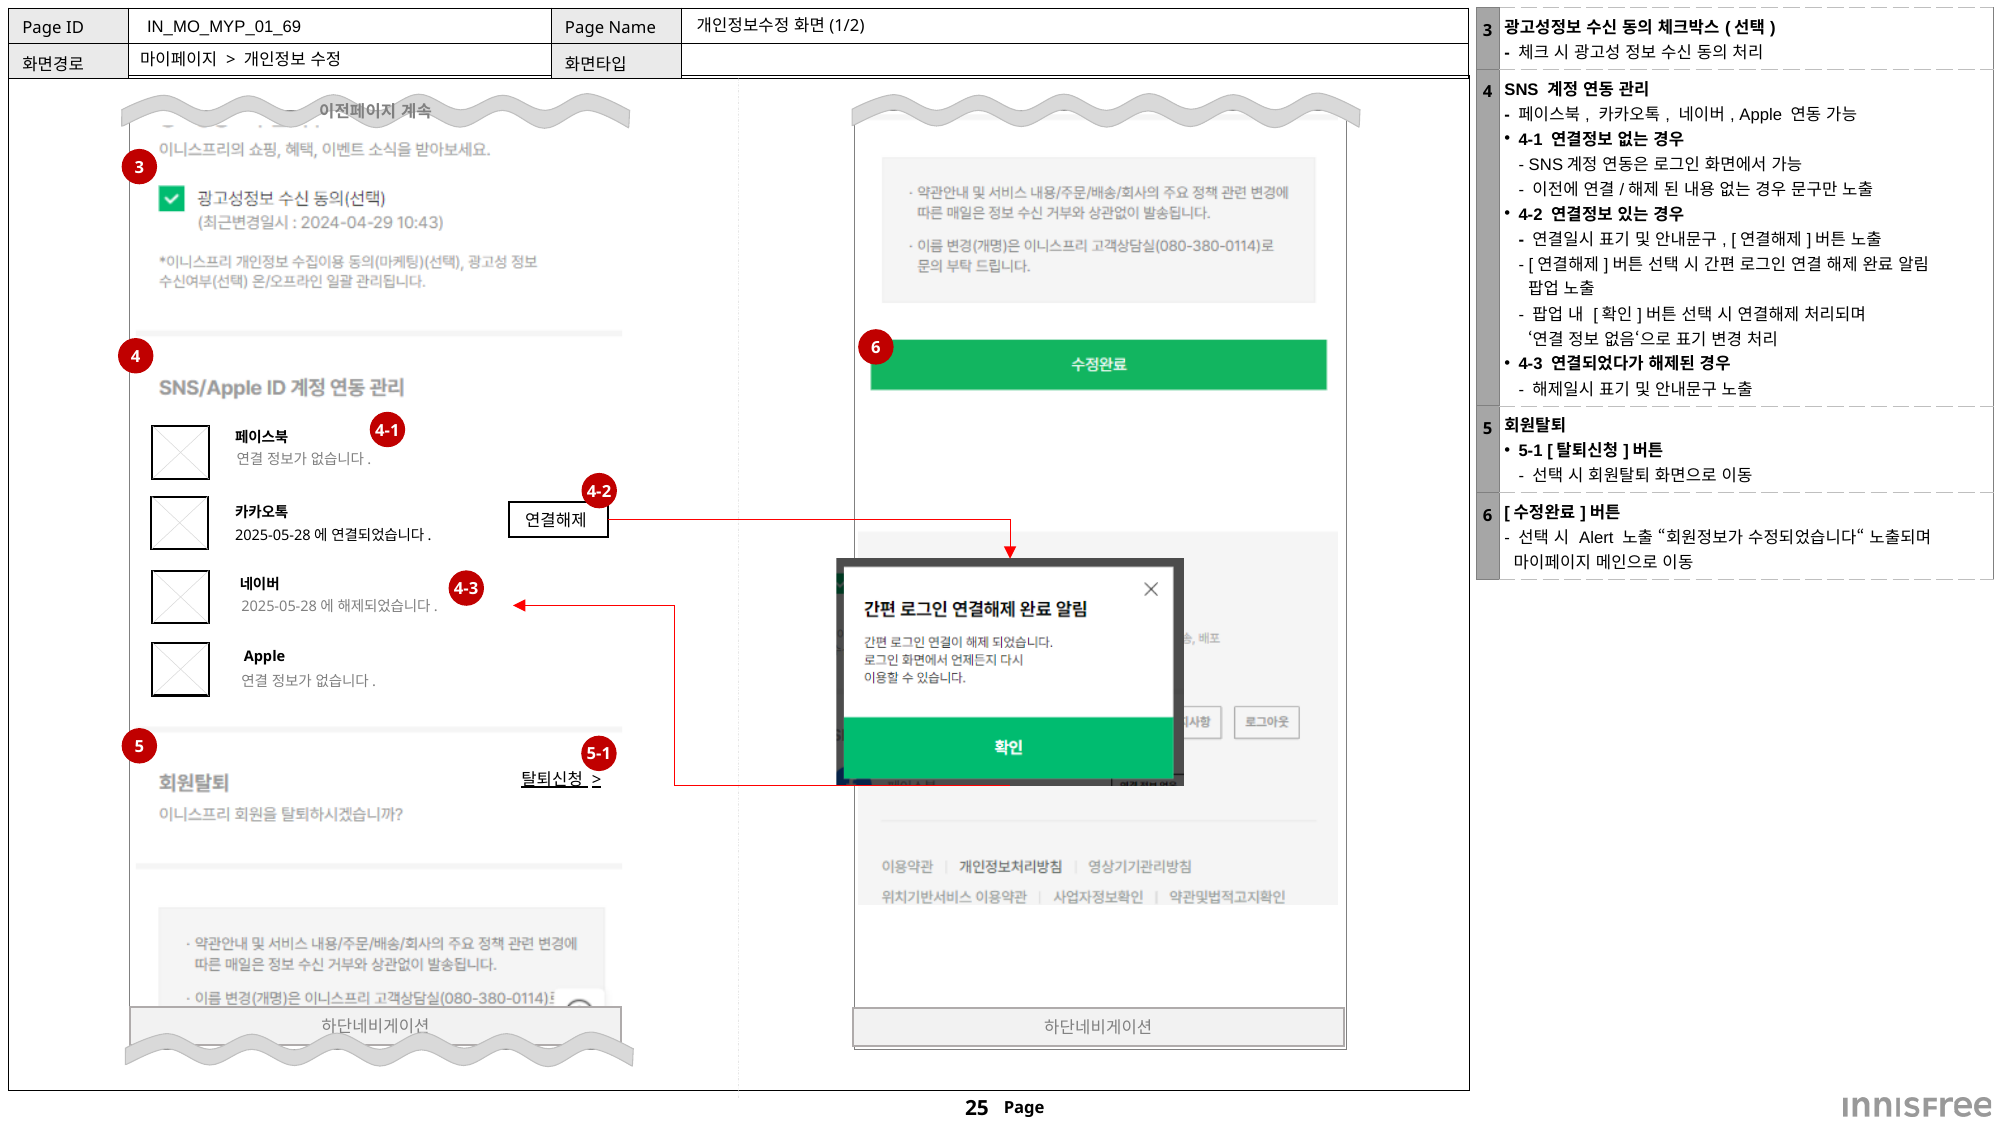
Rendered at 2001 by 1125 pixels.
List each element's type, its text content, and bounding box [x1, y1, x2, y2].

text_box [851, 92, 1362, 129]
picture [1843, 1097, 1992, 1117]
table_cell [수정완료]버튼 - 선택 시 Alert 노출 “회원정보가 수정되었습니다“ 노출되며 마이페이지 메인으로 이동 [1500, 493, 1993, 579]
table_cell 6 [1477, 493, 1499, 579]
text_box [852, 519, 1011, 559]
table_cell SNS 계정 연동 관리 - 페이스북, 카카오톡, 네이버, Apple 연동 가능 4-1 연결정보 없는 경우 - SNS계정 연동은 로그인 화면에서 가능 - 이전에 연결/해제 된 내용 없는 경우 문구만 노출 4-2 연결정보 있는 경우 - 연결일시 표기 및 안내문구, [연결해제]버튼 노출 - [연결해제]버튼 선택 시 간편 로그인 연결 해제 완료 알림 팝업 노출 - 팝업 내 [확인]버튼 선택 시 연결해제 처리되며 ‘연결 정보 없음‘으로 표기 변경 처리 4-3 연결되었다가 해제된 경우 - 해제일시 표기 및 안내문구 노출 [1500, 69, 1993, 406]
subtitle IN_MO_MYP_01_69 [127, 8, 552, 44]
text_box 이전페이지 계속 [120, 92, 631, 130]
text_box 하단네비게이션 [129, 1006, 622, 1046]
text_box 5 [121, 728, 135, 763]
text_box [135, 119, 623, 1006]
text_box 4 [117, 338, 135, 374]
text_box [607, 519, 671, 559]
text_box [671, 447, 852, 945]
table_cell 4 [1477, 70, 1499, 405]
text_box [152, 570, 209, 624]
table_header 광고성정보 수신 동의 체크박스(선택) - 체크 시 광고성 정보 수신 동의 처리 [1500, 7, 1993, 69]
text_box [151, 496, 208, 550]
text_box 3 [121, 149, 135, 184]
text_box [152, 426, 209, 479]
table_header 3 [1477, 8, 1499, 69]
text_box [124, 1031, 635, 1068]
title 개인정보수정 화면(1/2) [681, 8, 1467, 44]
table_cell 회원탈퇴 5-1 [탈퇴신청]버튼 - 선택 시 회원탈퇴 화면으로 이동 [1500, 406, 1993, 493]
text_box 하단네비게이션 [852, 1007, 1345, 1047]
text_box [152, 642, 209, 696]
table_cell 5 [1477, 406, 1499, 492]
text_box 마이페이지 > 개인정보 수정 [125, 42, 551, 78]
picture [852, 113, 1338, 905]
